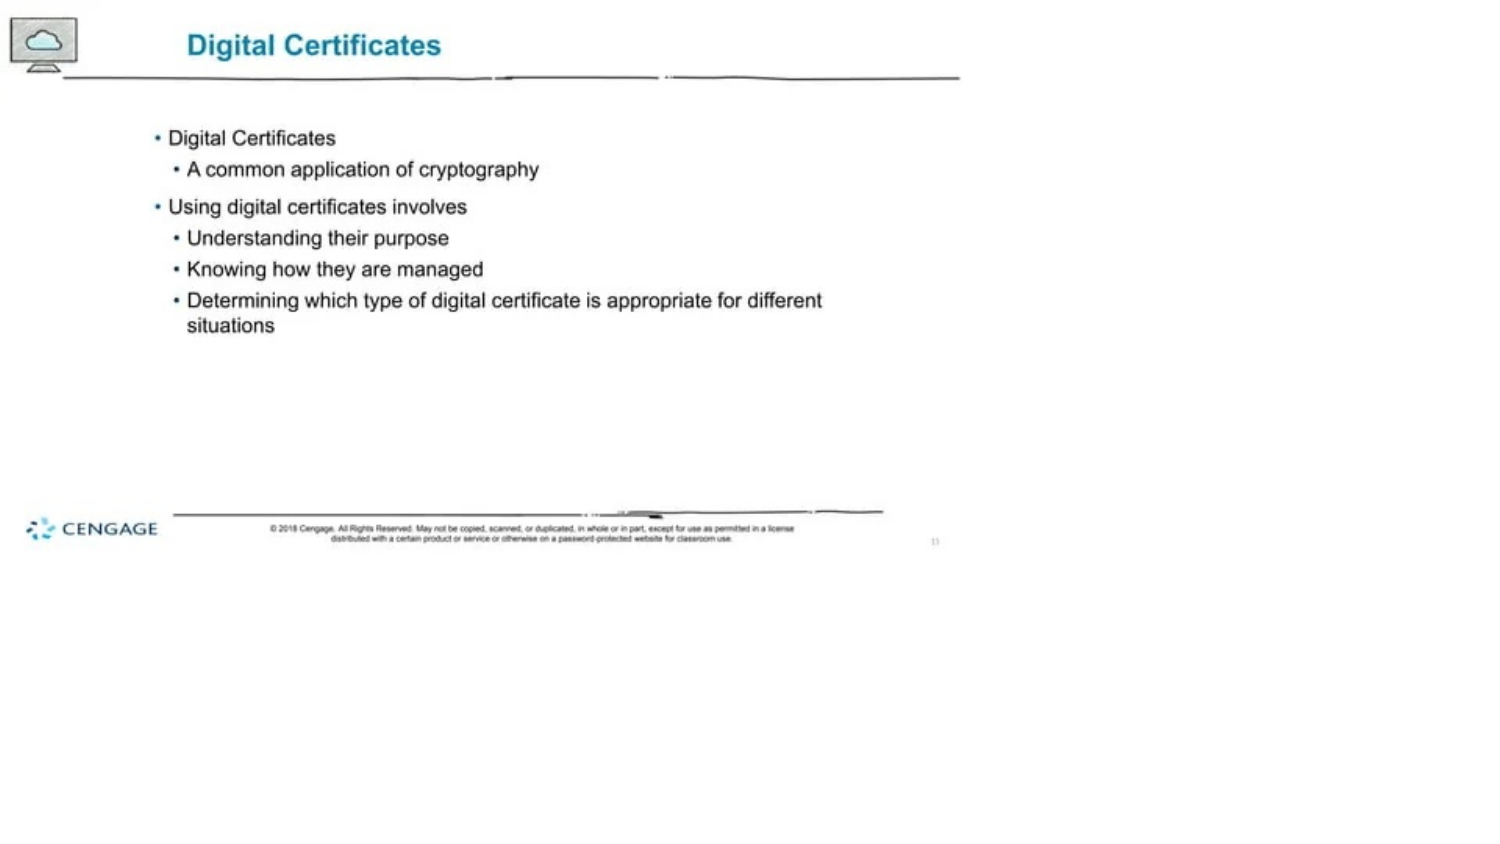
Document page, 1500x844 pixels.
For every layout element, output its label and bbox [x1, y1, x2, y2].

picture [0, 0, 997, 562]
